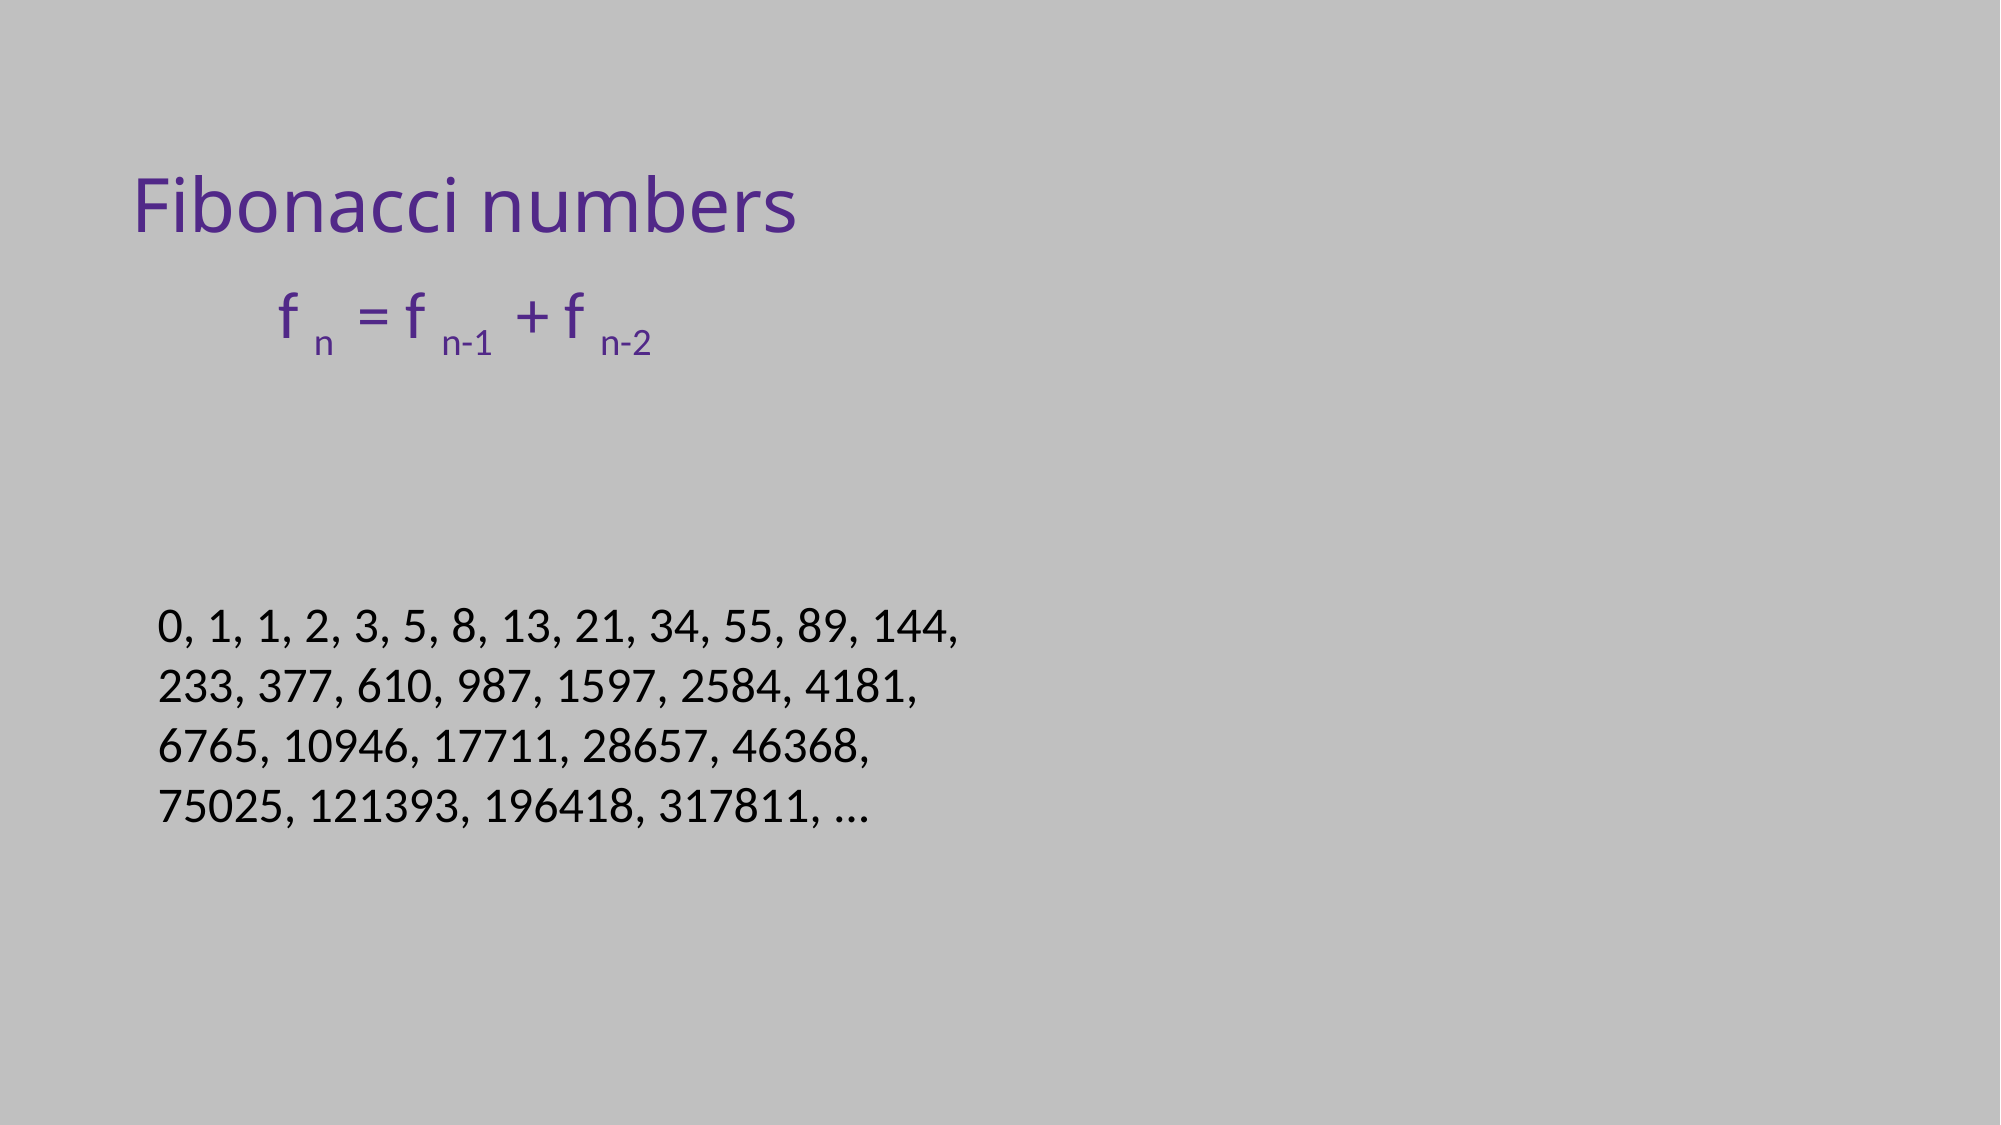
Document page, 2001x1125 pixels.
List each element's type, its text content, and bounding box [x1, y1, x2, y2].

text_box Fibonacci numbers f n = f n-1 + f n-2 [116, 149, 814, 371]
text_box 0, 1, 1, 2, 3, 5, 8, 13, 21, 34, 55, 89, 144, 233, 377, 610, 987, 1597, 2584, 4181, 6765, 10946, 17711, 28657, 46368, 75025, 121393, 196418, 317811, ... [142, 585, 1036, 841]
